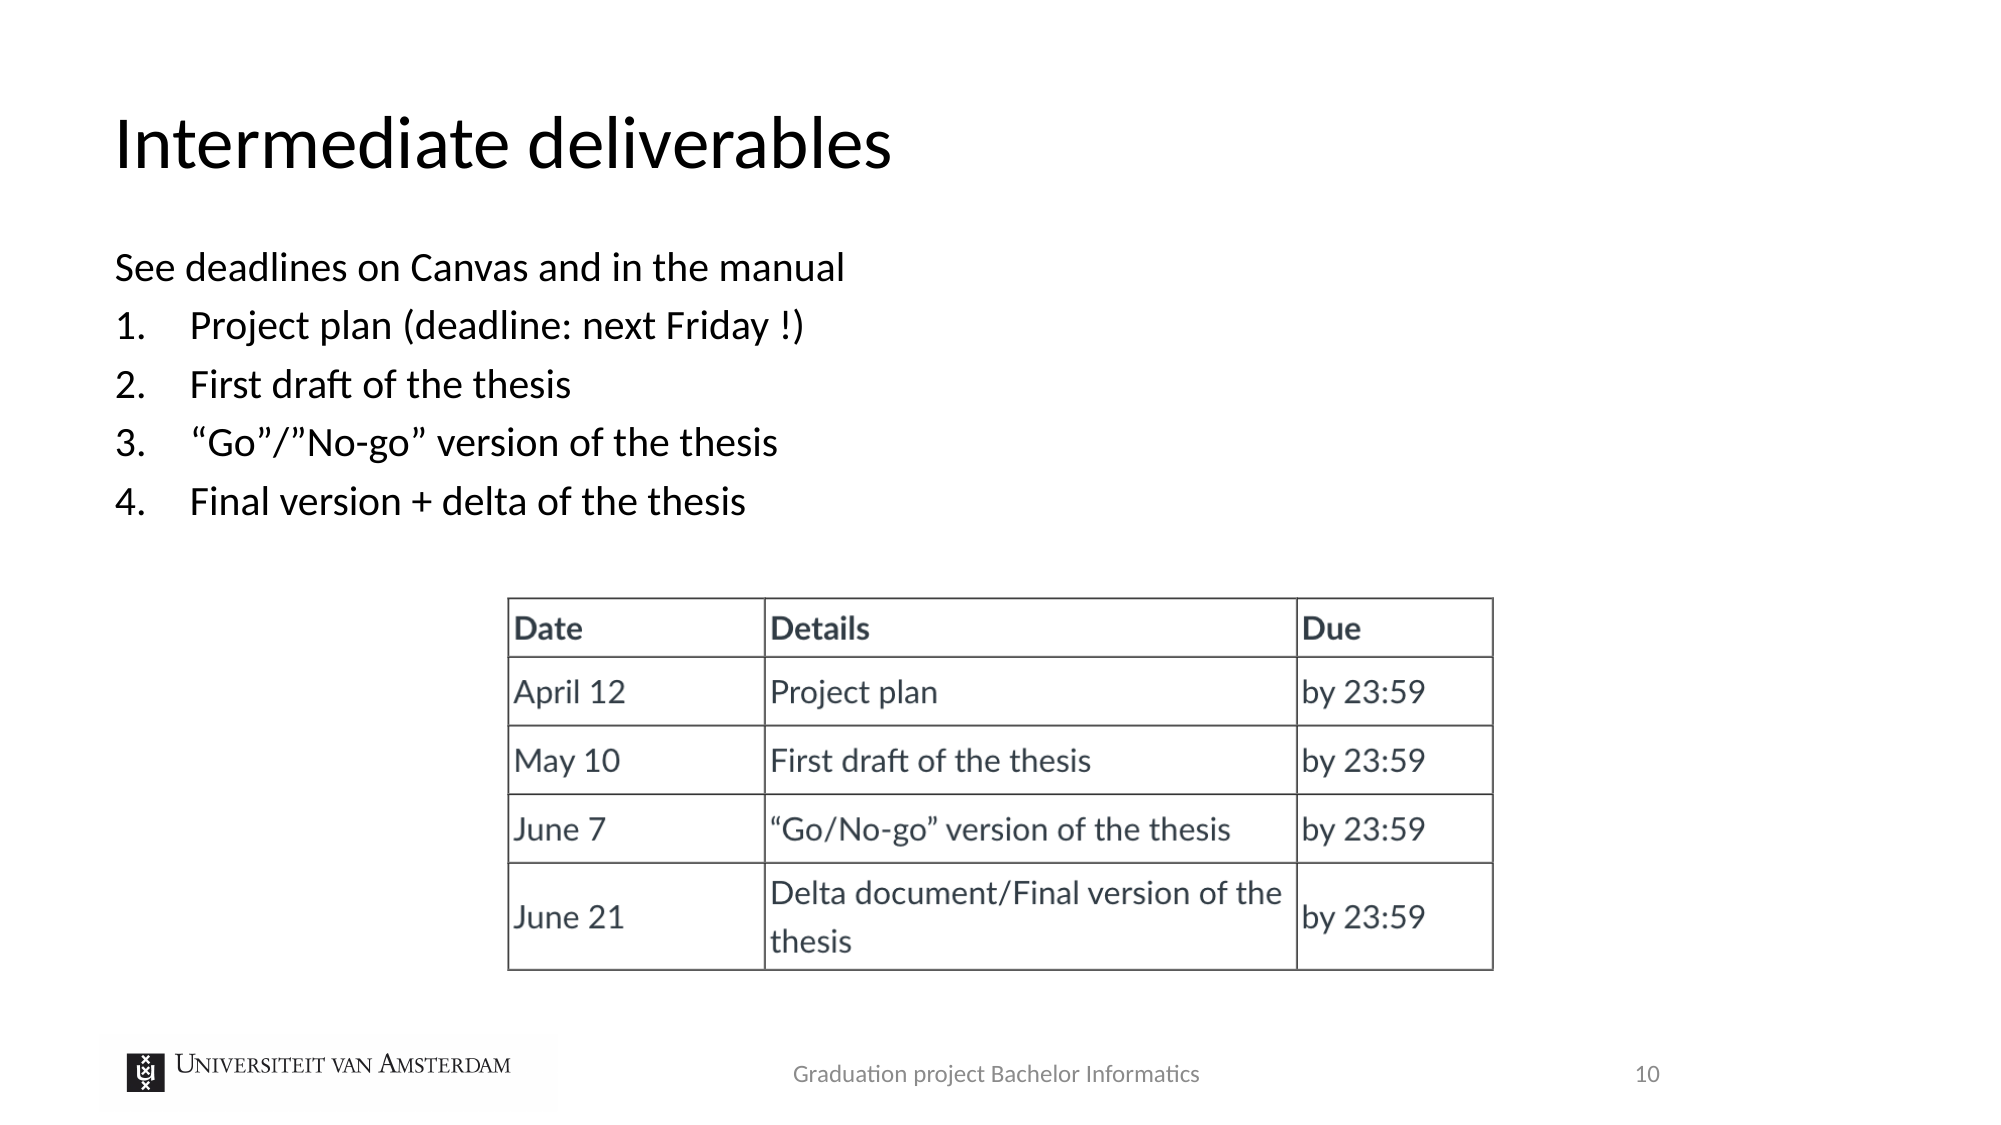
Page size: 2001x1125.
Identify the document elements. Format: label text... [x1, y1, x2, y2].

list See deadlines on Canvas and in the manual Project plan (deadline: next Friday !) First draft of the thesis “Go”/”No-go” version of the thesis Final version + delta of the thesis [99, 232, 1900, 975]
footer Graduation project Bachelor Informatics [762, 1042, 1238, 1103]
slide_number 10 [1325, 1042, 1675, 1103]
picture [99, 1034, 558, 1112]
picture [481, 573, 1519, 994]
title Intermediate deliverables [99, 45, 1900, 232]
